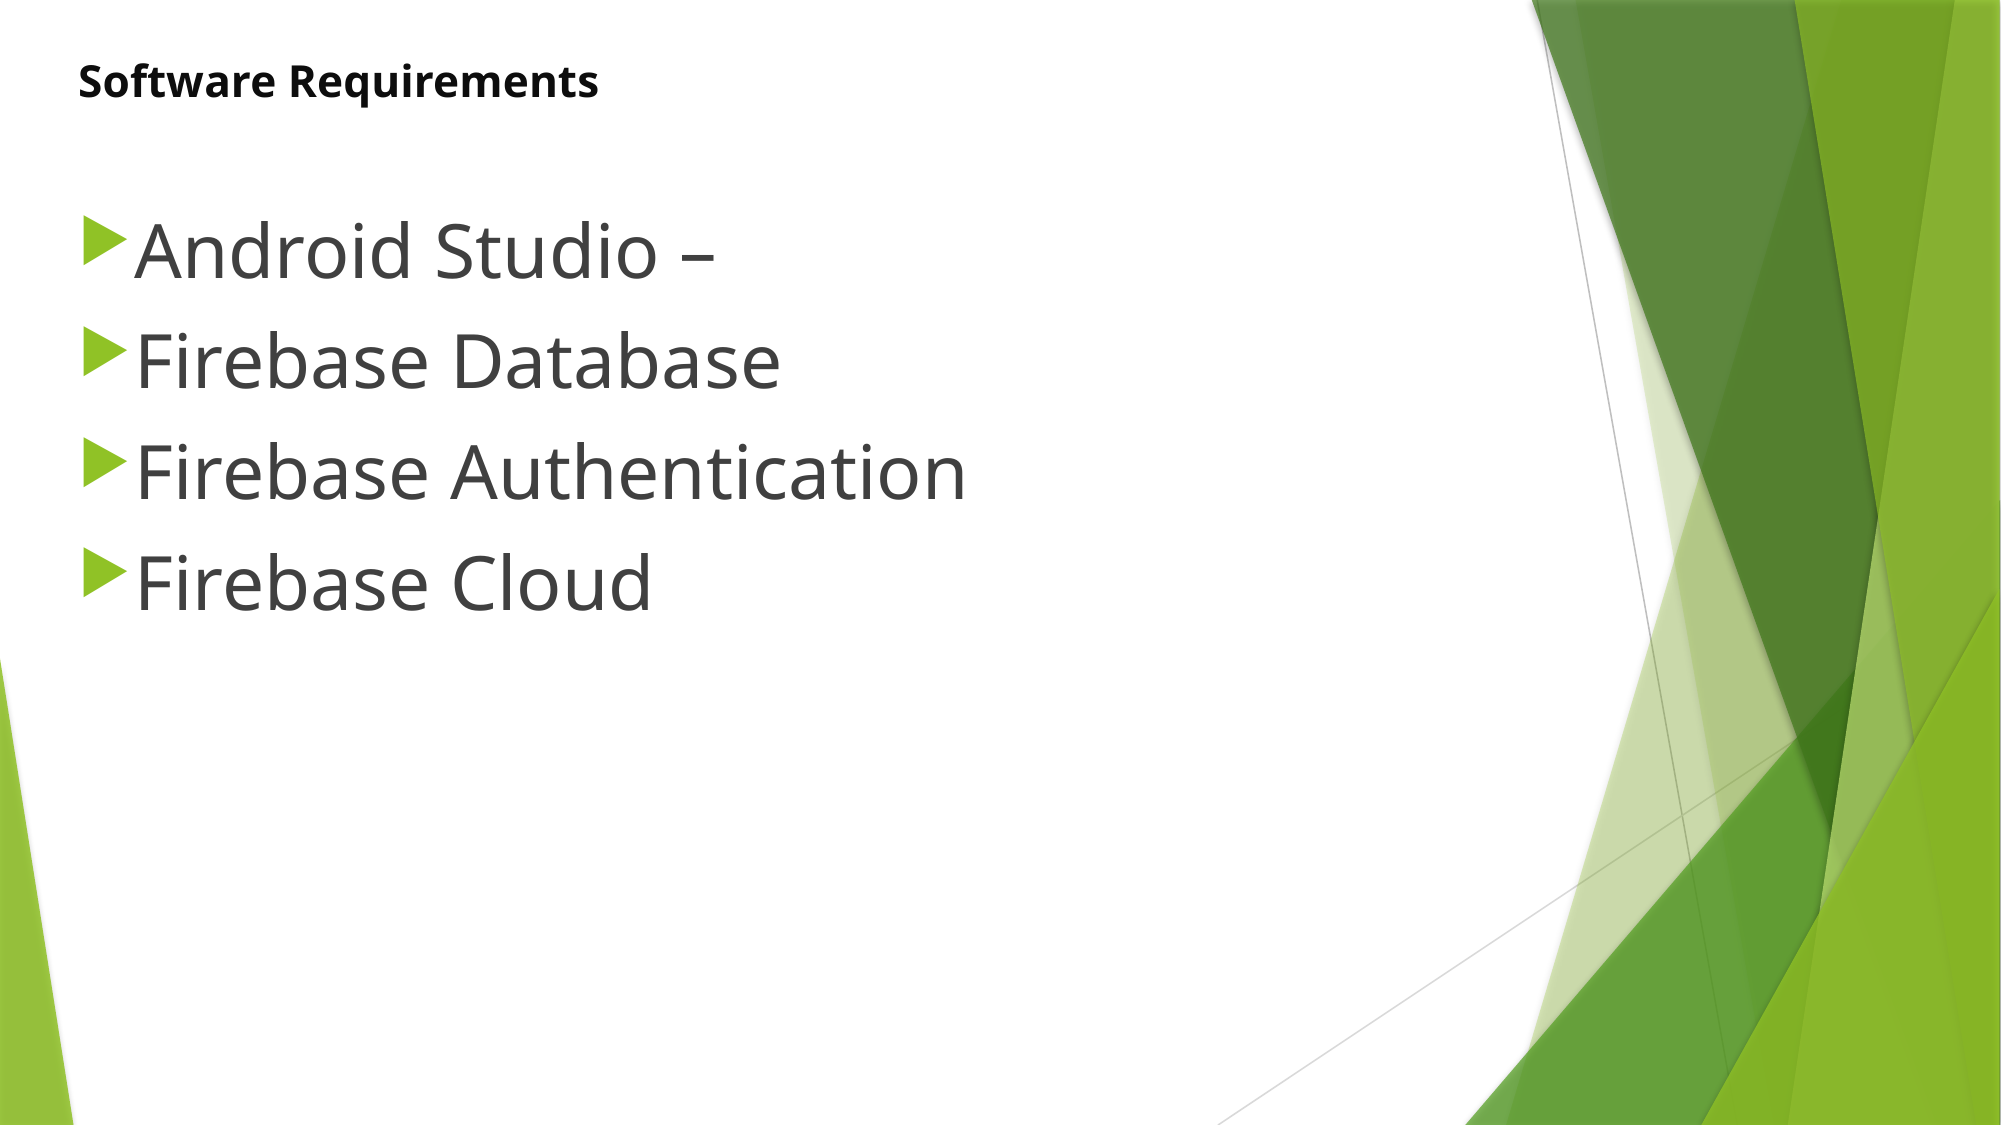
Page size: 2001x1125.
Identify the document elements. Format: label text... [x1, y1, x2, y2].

title Software Requirements [63, 45, 1522, 168]
list Android Studio – Firebase Database Firebase Authentication Firebase Cloud [63, 195, 1674, 1100]
